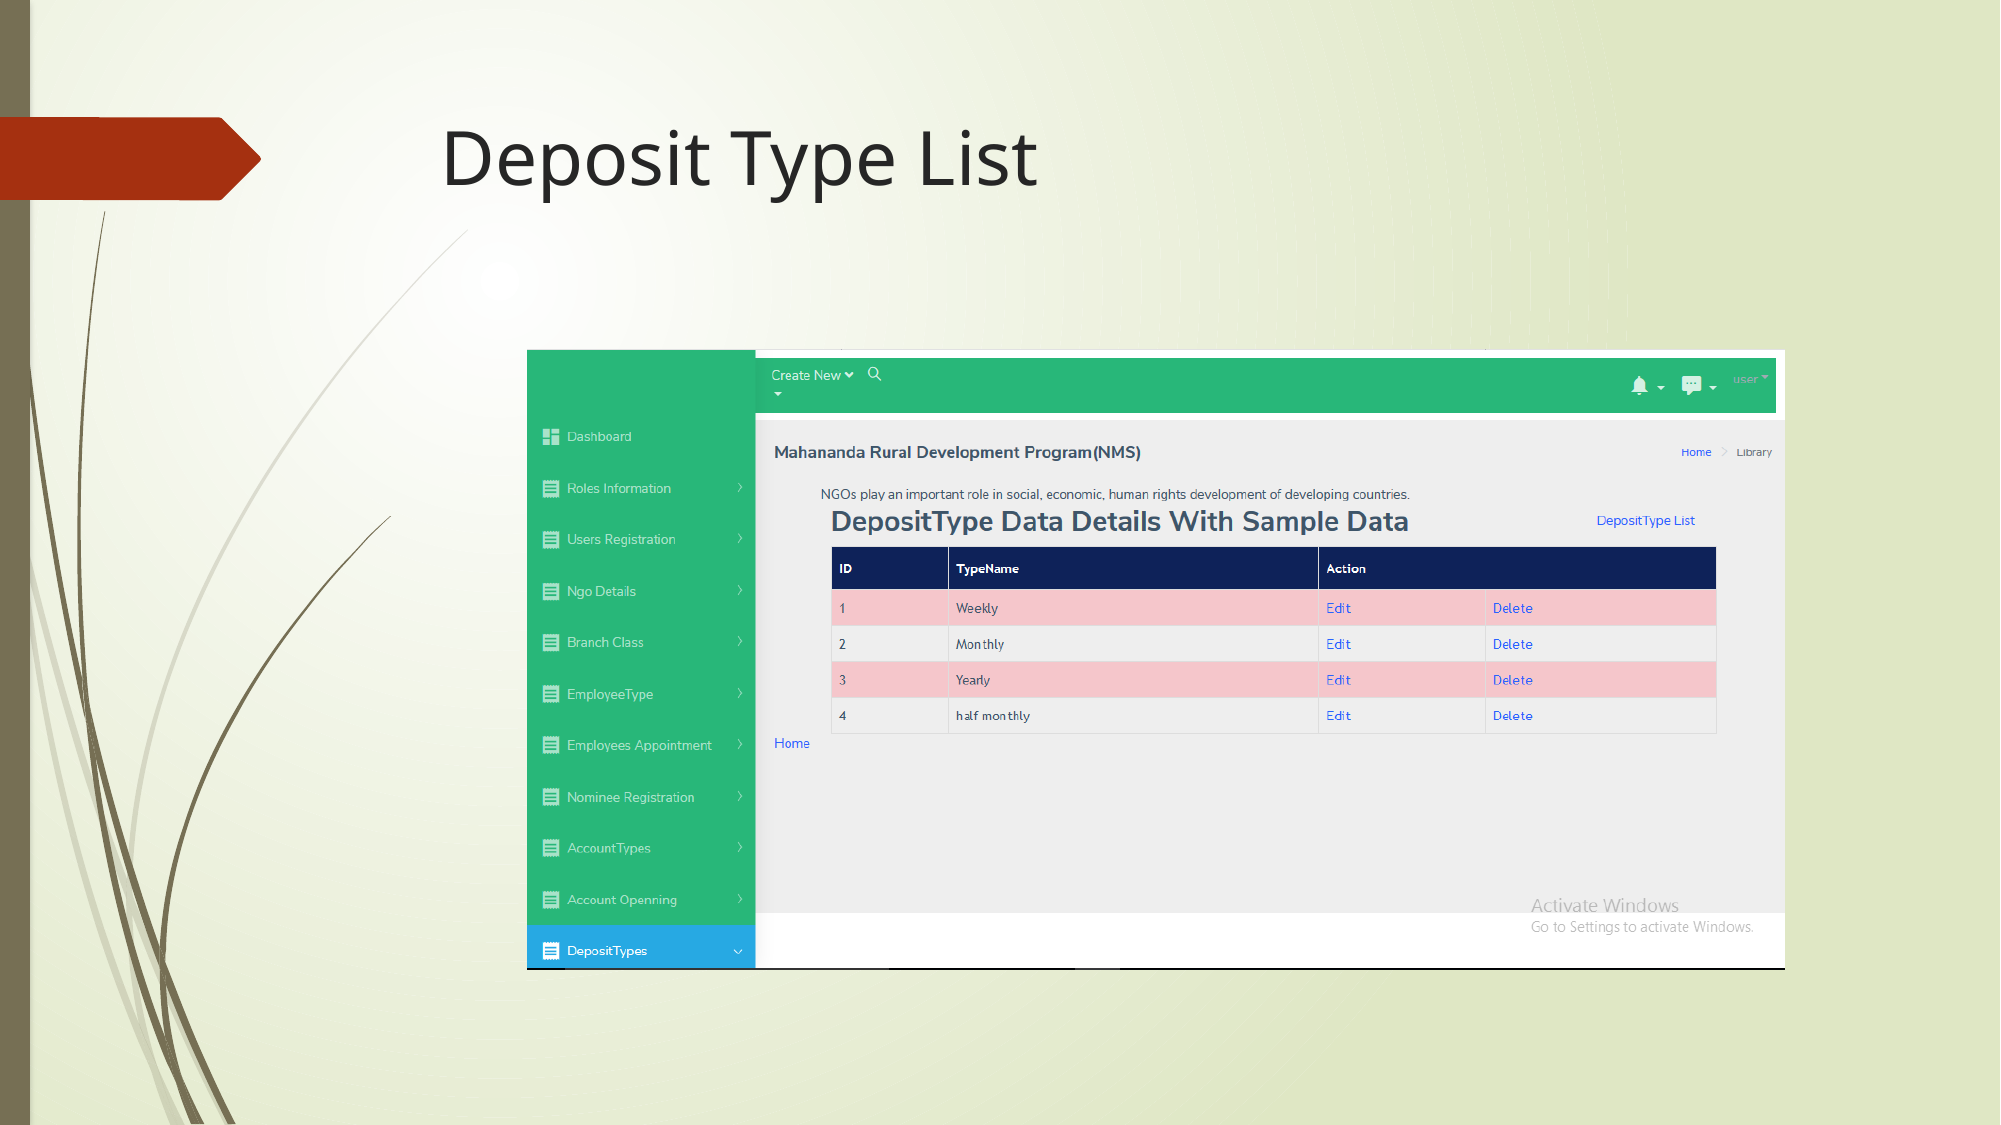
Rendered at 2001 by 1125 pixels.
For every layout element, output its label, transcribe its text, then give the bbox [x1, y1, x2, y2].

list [526, 349, 1785, 971]
title Deposit Type List [425, 102, 1888, 313]
